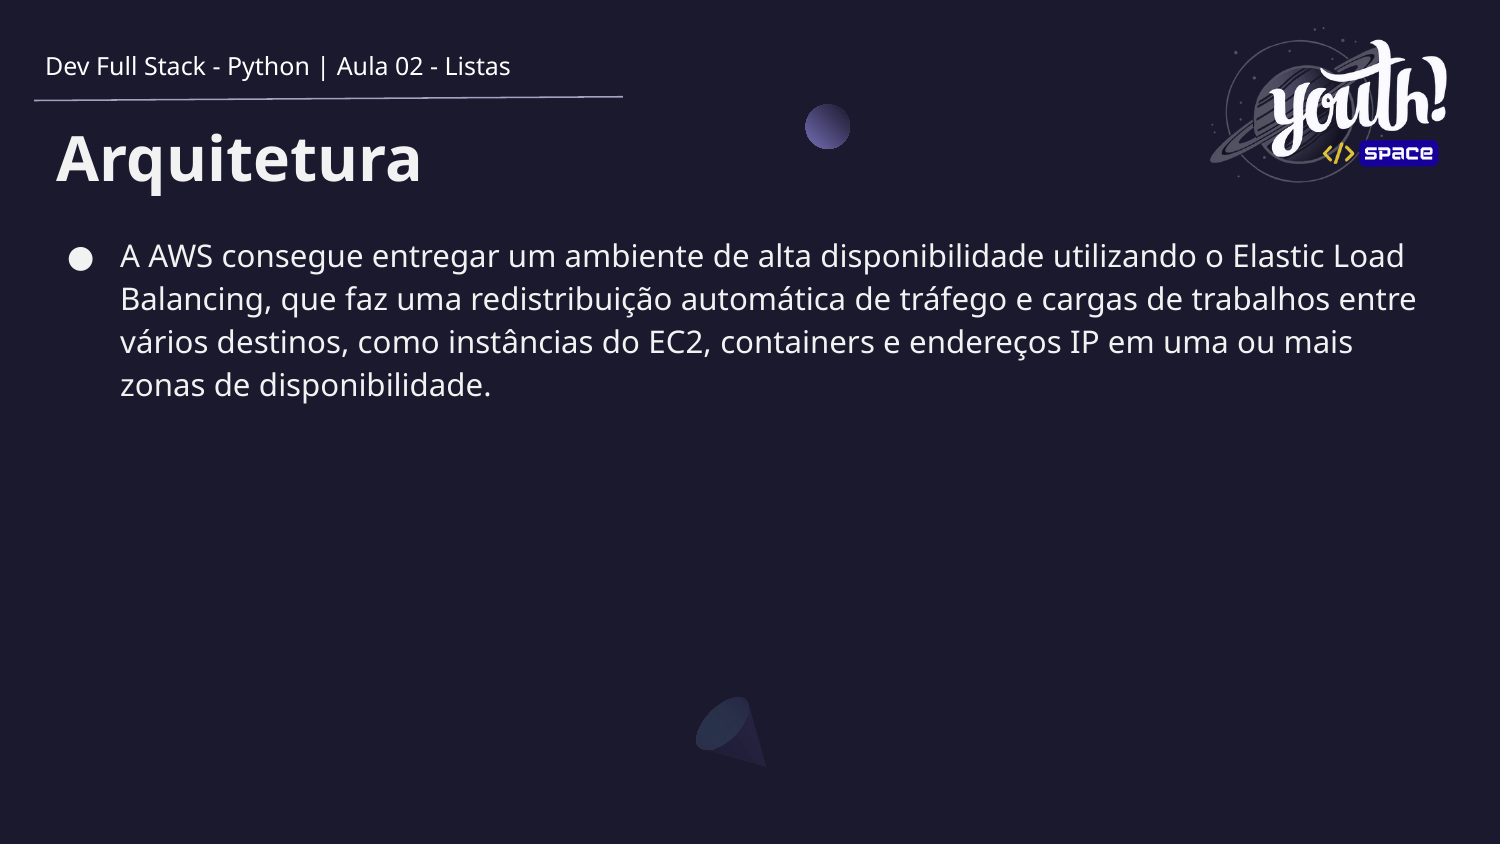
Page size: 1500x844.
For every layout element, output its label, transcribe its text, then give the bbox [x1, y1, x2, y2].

title Arquitetura [56, 119, 1471, 261]
text_box Dev Full Stack - Python | Aula 02 - Listas [30, 34, 957, 95]
text_box [1188, 8, 1468, 201]
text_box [33, 96, 624, 101]
text_box A AWS consegue entregar um ambiente de alta disponibilidade utilizando o Elastic Load Balancing, que faz uma redistribuição automática de tráfego e cargas de trabalhos entre vários destinos, como instâncias do EC2, containers e endereços IP em uma ou mais zonas de disponibilidade. [30, 215, 1445, 418]
